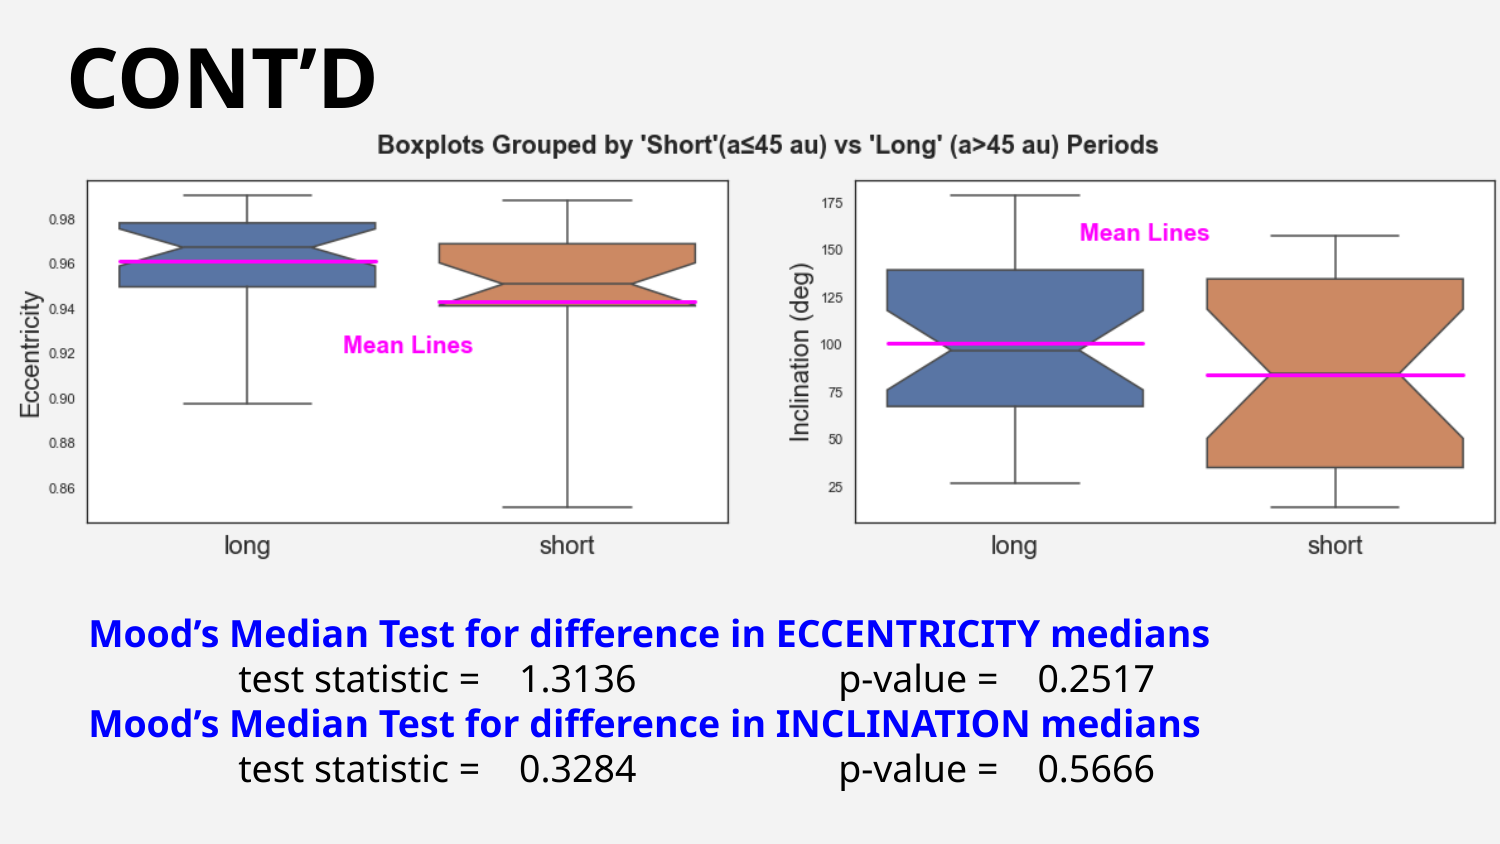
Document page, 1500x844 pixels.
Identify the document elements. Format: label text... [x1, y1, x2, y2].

text_box Mood’s Median Test for difference in ECCENTRICITY medians test statistic = 1.3136 p-value = 0.2517 Mood’s Median Test for difference in INCLINATION medians test statistic = 0.3284 p-value = 0.5666 [73, 594, 1335, 809]
picture [9, 126, 1500, 568]
title CONT’D [51, 10, 680, 124]
